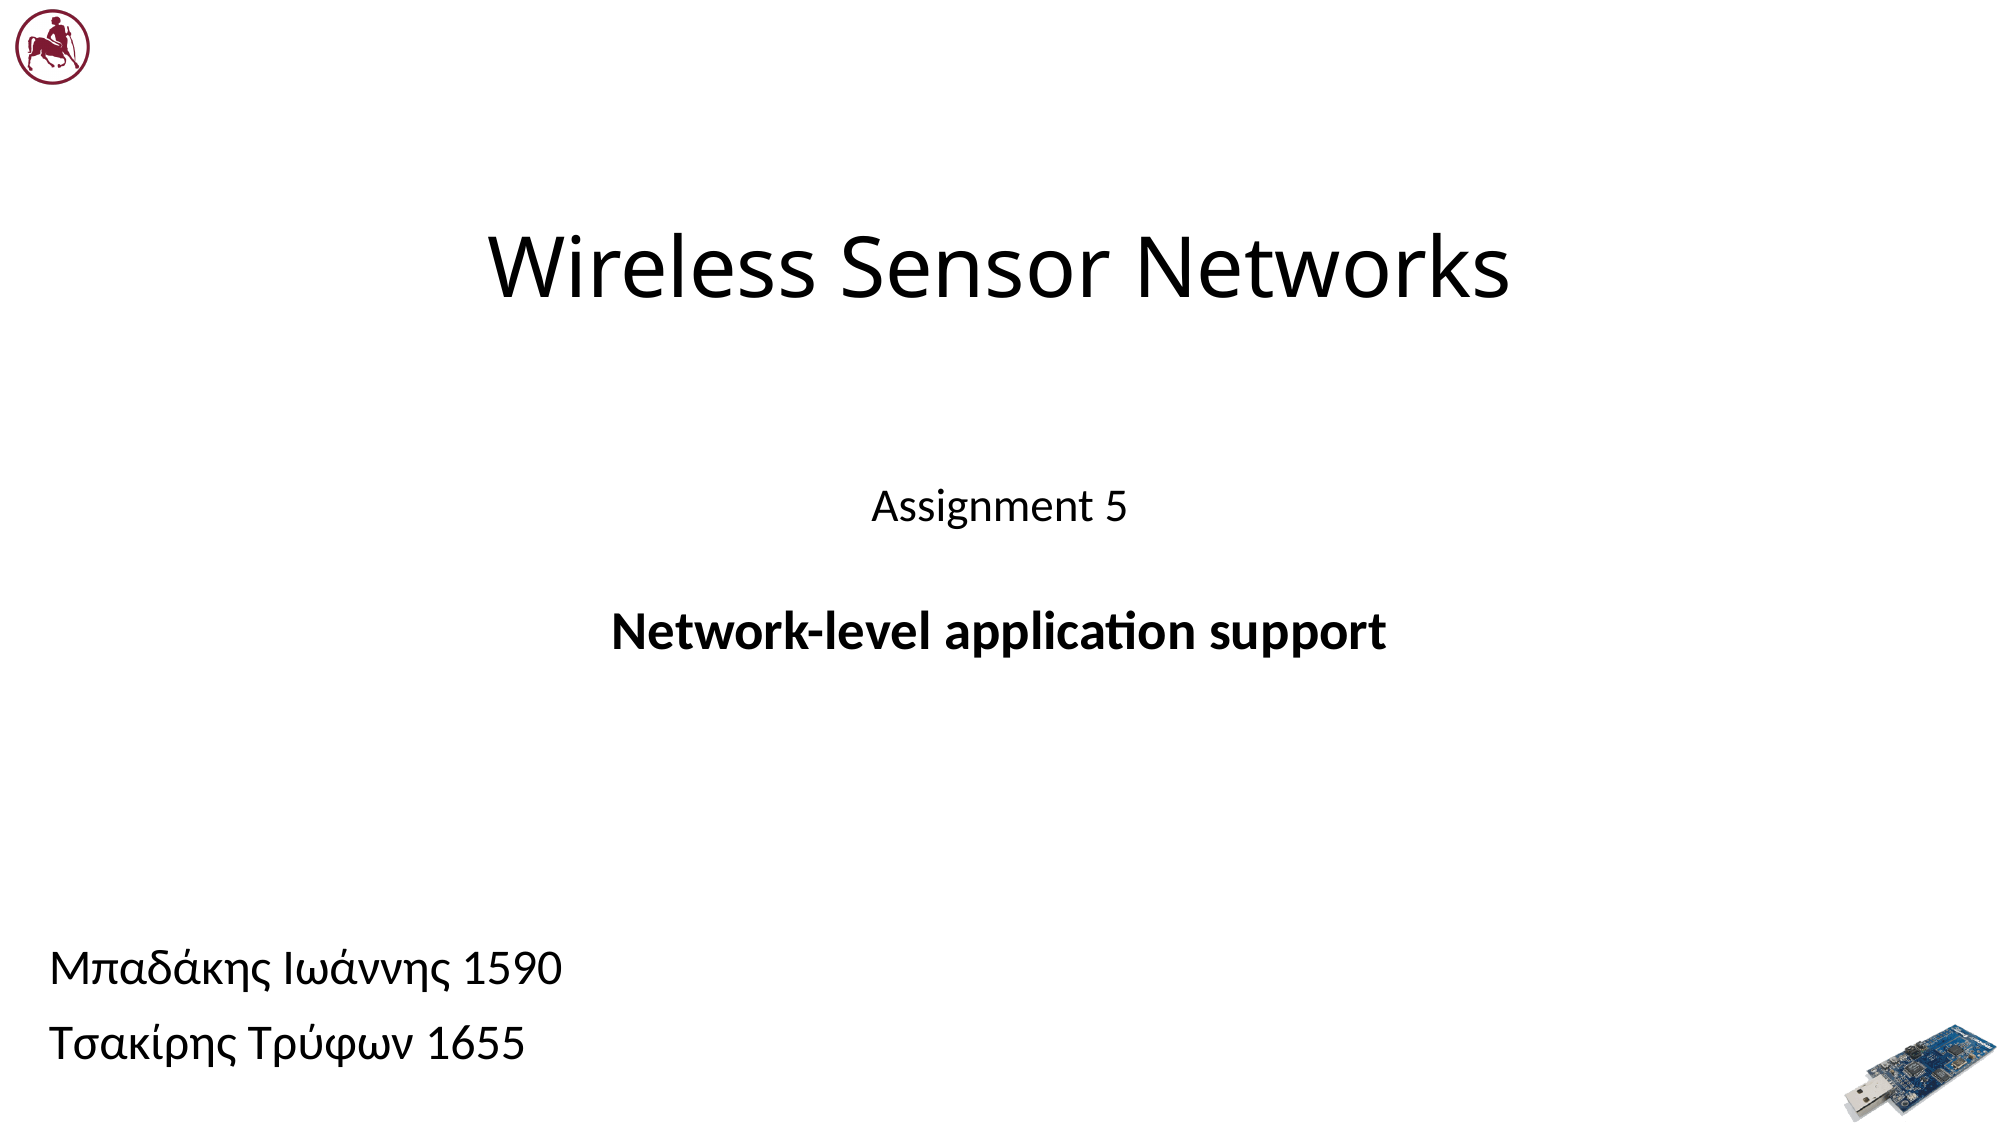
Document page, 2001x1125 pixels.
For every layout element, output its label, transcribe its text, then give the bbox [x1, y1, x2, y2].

title Wireless Sensor Networks [0, 213, 2000, 397]
subtitle Assignment 5 Network-level application support [0, 397, 2000, 670]
text_box Μπαδάκης Ιωάννης 1590 Τσακίρης Τρύφων 1655 [0, 853, 692, 1125]
picture [1843, 1023, 1997, 1123]
picture [14, 9, 90, 85]
